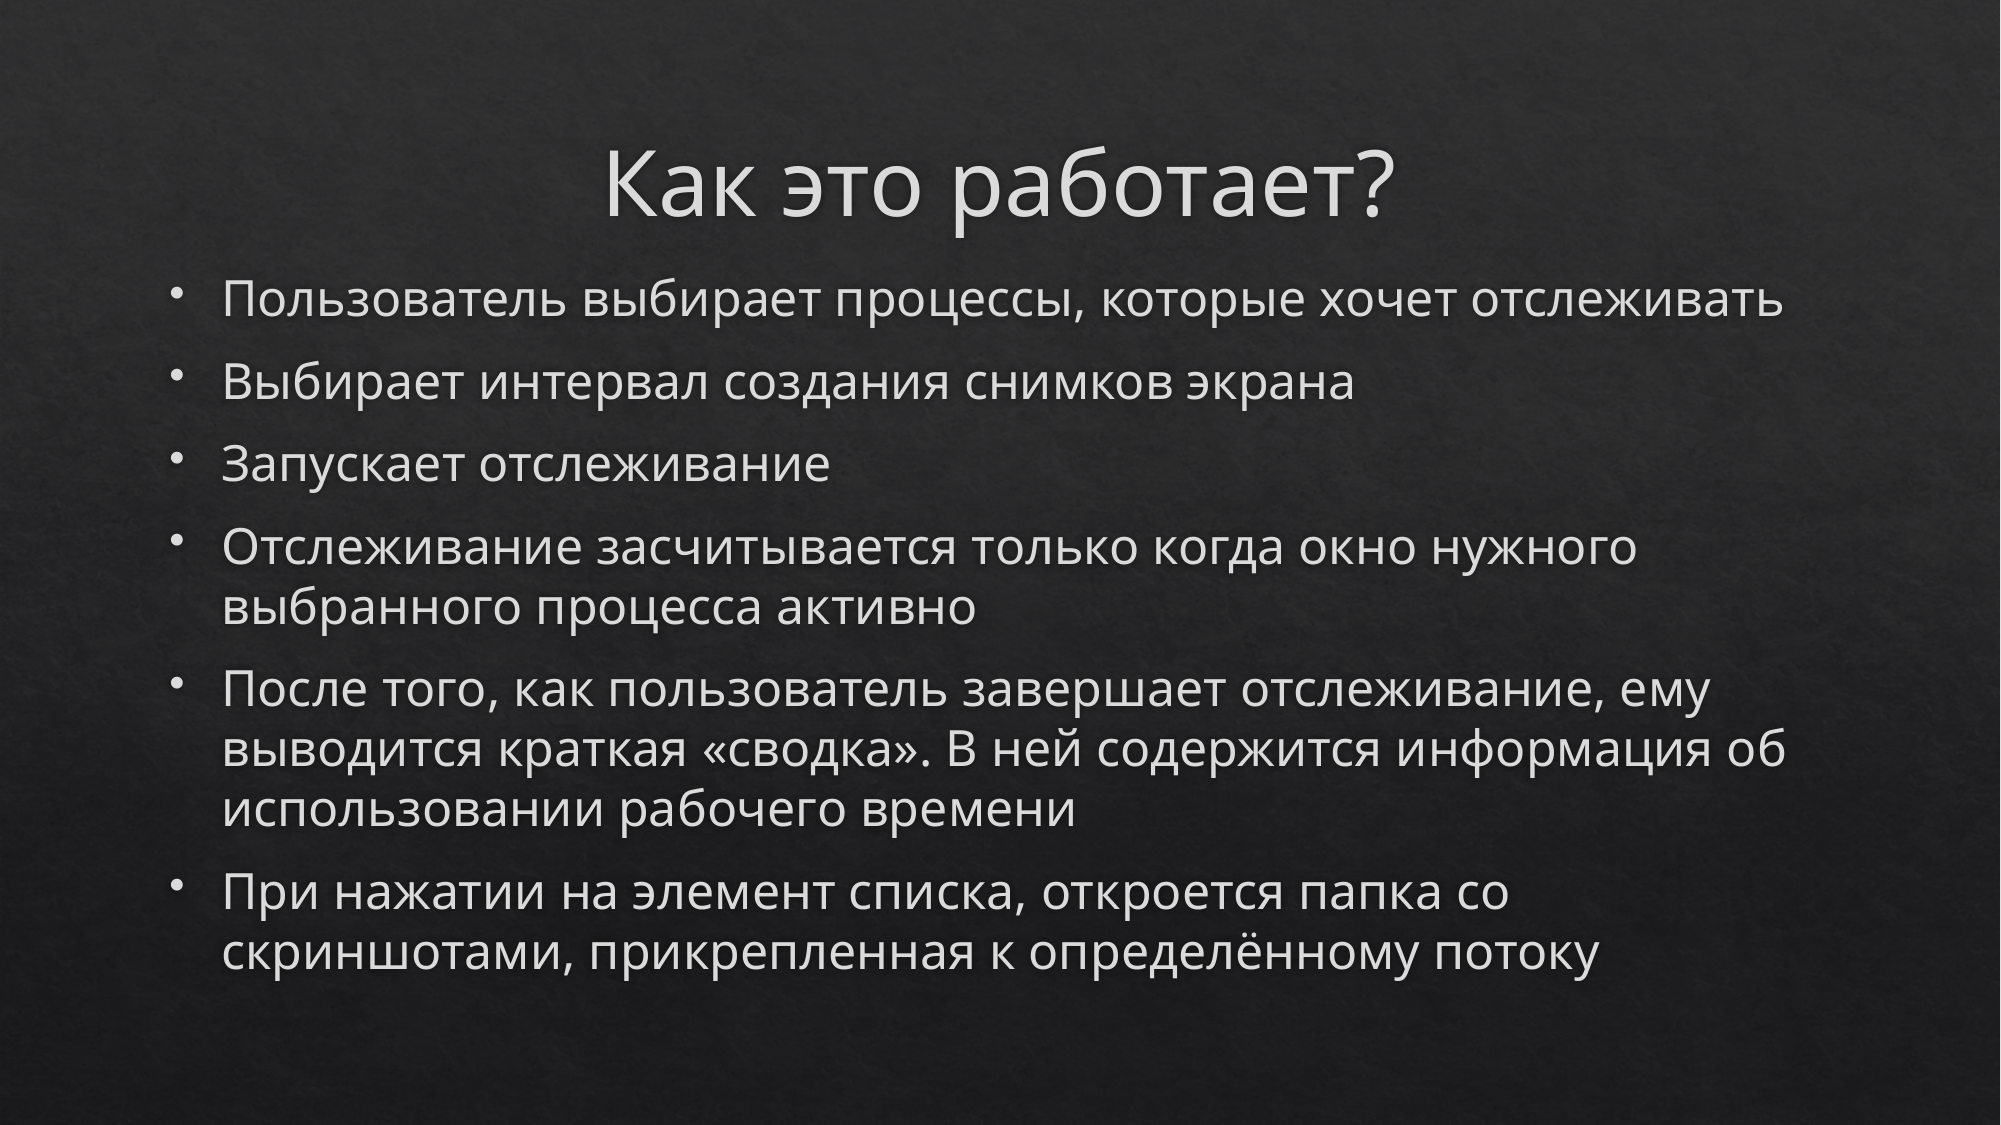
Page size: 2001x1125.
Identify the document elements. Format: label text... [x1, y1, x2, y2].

title Как это работает? [149, 99, 1849, 254]
list Пользователь выбирает процессы, которые хочет отслеживать Выбирает интервал создания снимков экрана Запускает отслеживание Отслеживание засчитывается только когда окно нужного выбранного процесса активно После того, как пользователь завершает отслеживание, ему выводится краткая «сводка». В ней содержится информация об использовании рабочего времени При нажатии на элемент списка, откроется папка со скриншотами, прикрепленная к определённому потоку [149, 259, 1849, 1028]
